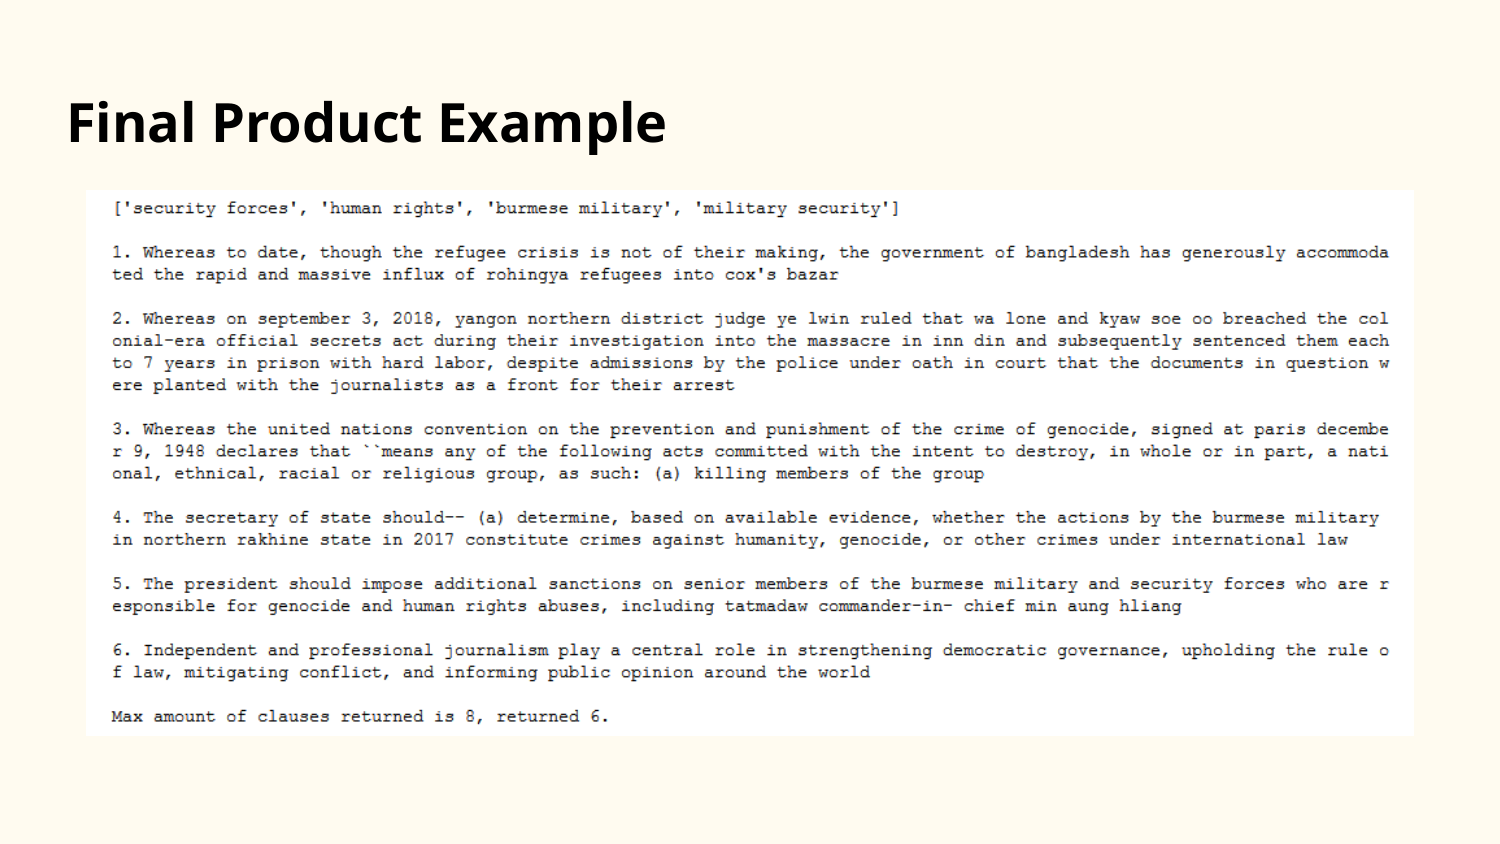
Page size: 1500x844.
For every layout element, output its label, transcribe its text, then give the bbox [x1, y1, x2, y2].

picture [85, 189, 1415, 736]
title Final Product Example [51, 72, 1449, 174]
